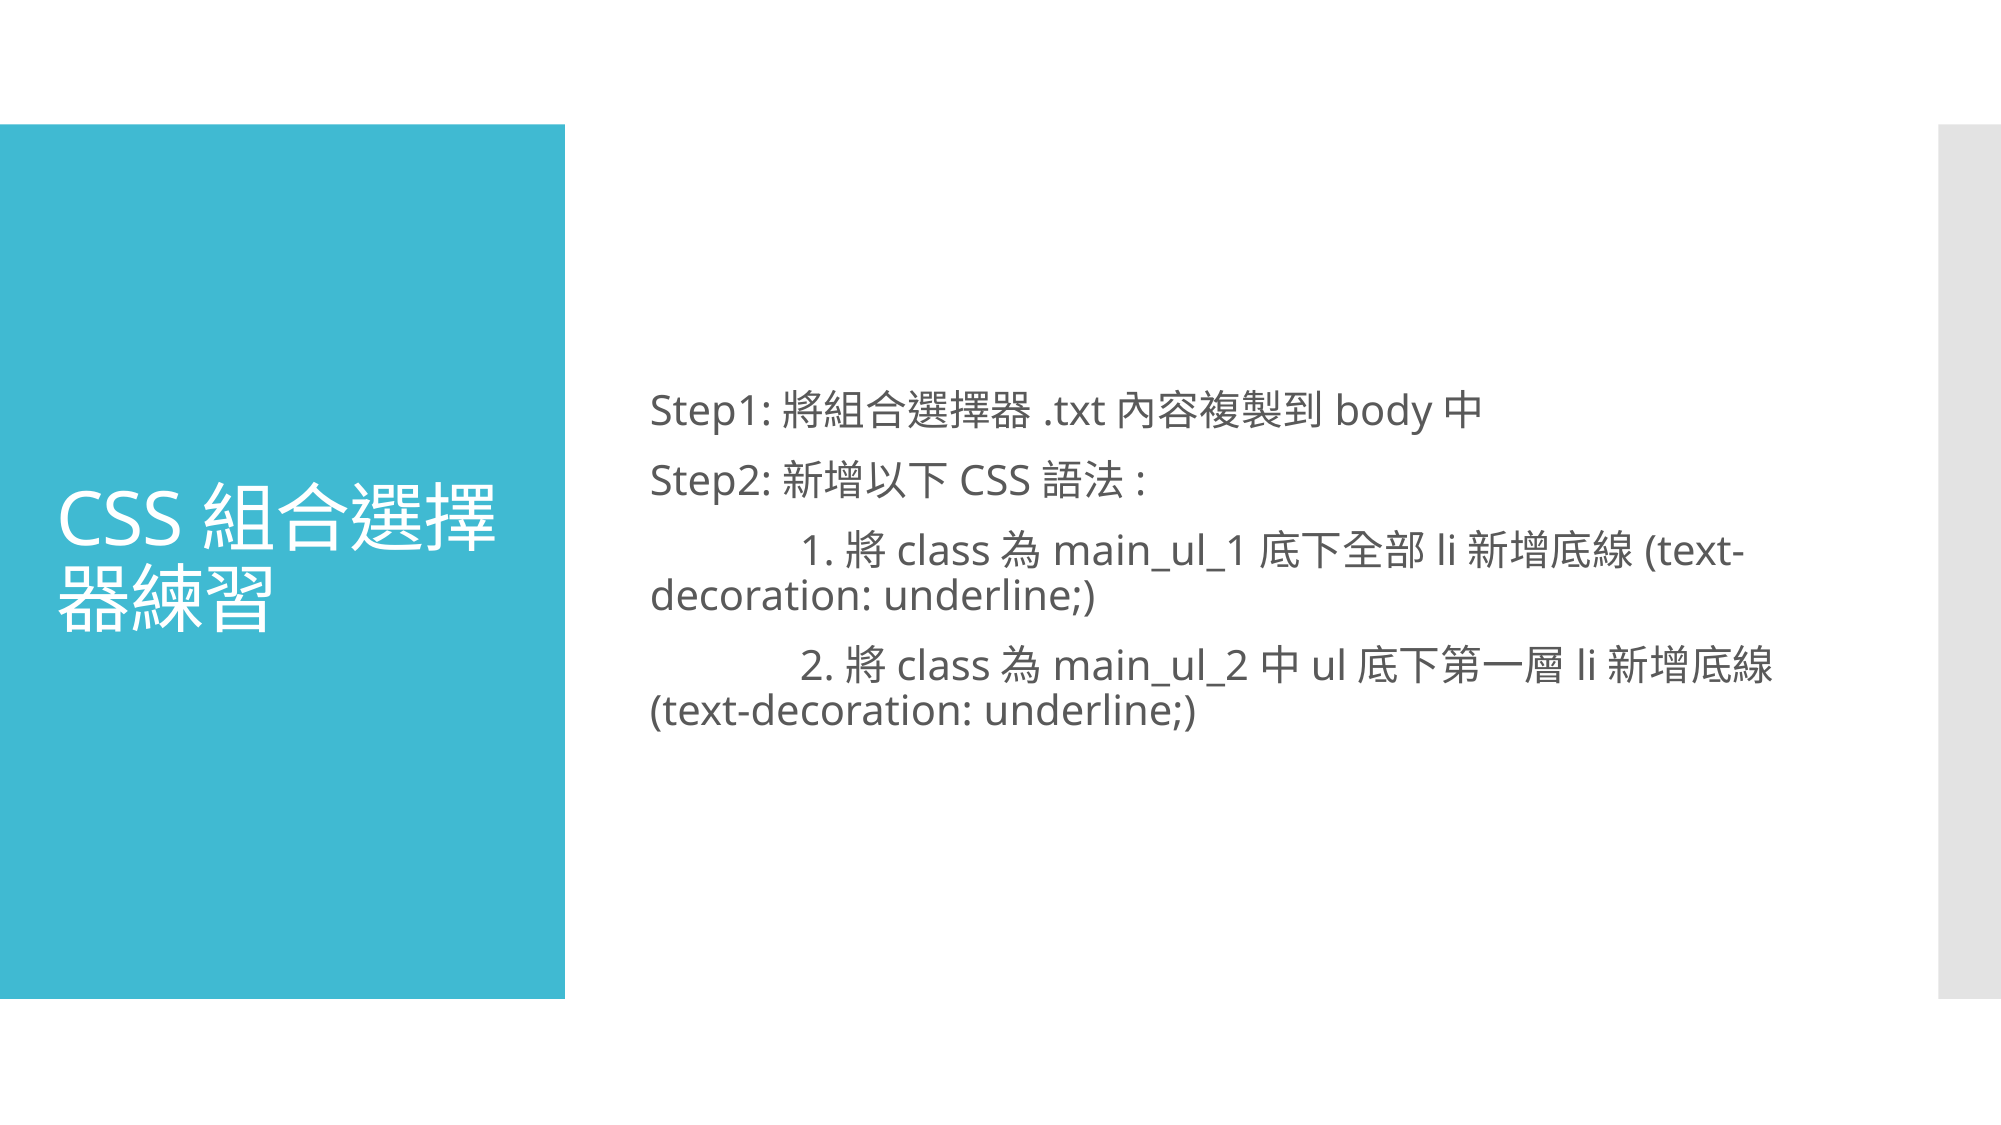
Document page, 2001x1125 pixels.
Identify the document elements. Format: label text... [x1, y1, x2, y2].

title CSS組合選擇器練習 [41, 184, 525, 940]
list Step1:將組合選擇器.txt內容複製到body中 Step2:新增以下CSS語法: 1.將class為main_ul_1底下全部li新增底線(text-decoration: underline;) 2.將class為main_ul_2中ul底下第一層li新增底線(text-decoration: underline;) [634, 141, 1835, 982]
